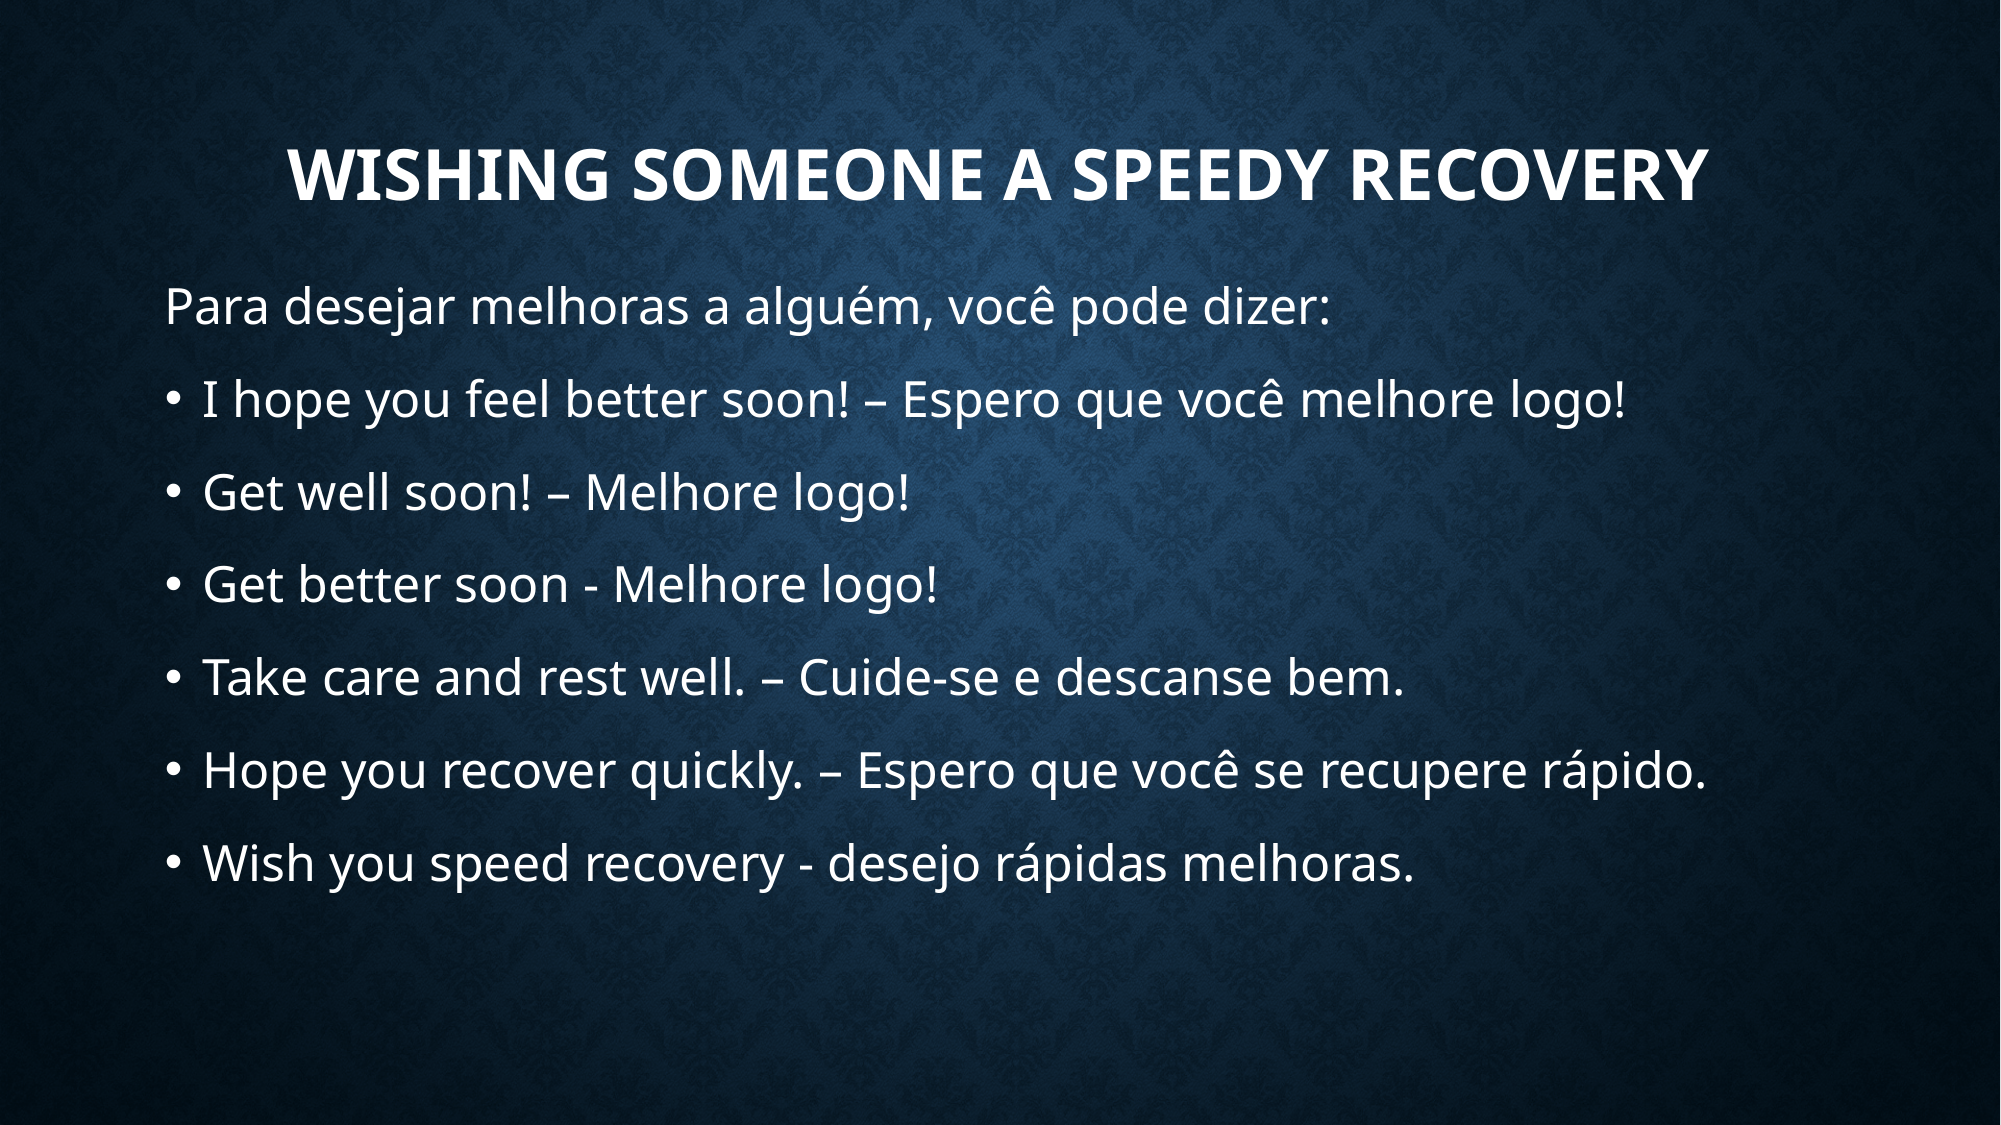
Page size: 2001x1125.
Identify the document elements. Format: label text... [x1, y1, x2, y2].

title Wishing Someone a Speedy Recovery [149, 99, 1849, 254]
list Para desejar melhoras a alguém, você pode dizer: I hope you feel better soon! – Espero que você melhore logo! Get well soon! – Melhore logo! Get better soon - Melhore logo! Take care and rest well. – Cuide-se e descanse bem. Hope you recover quickly. – Espero que você se recupere rápido. Wish you speed recovery - desejo rápidas melhoras. [149, 254, 1849, 950]
